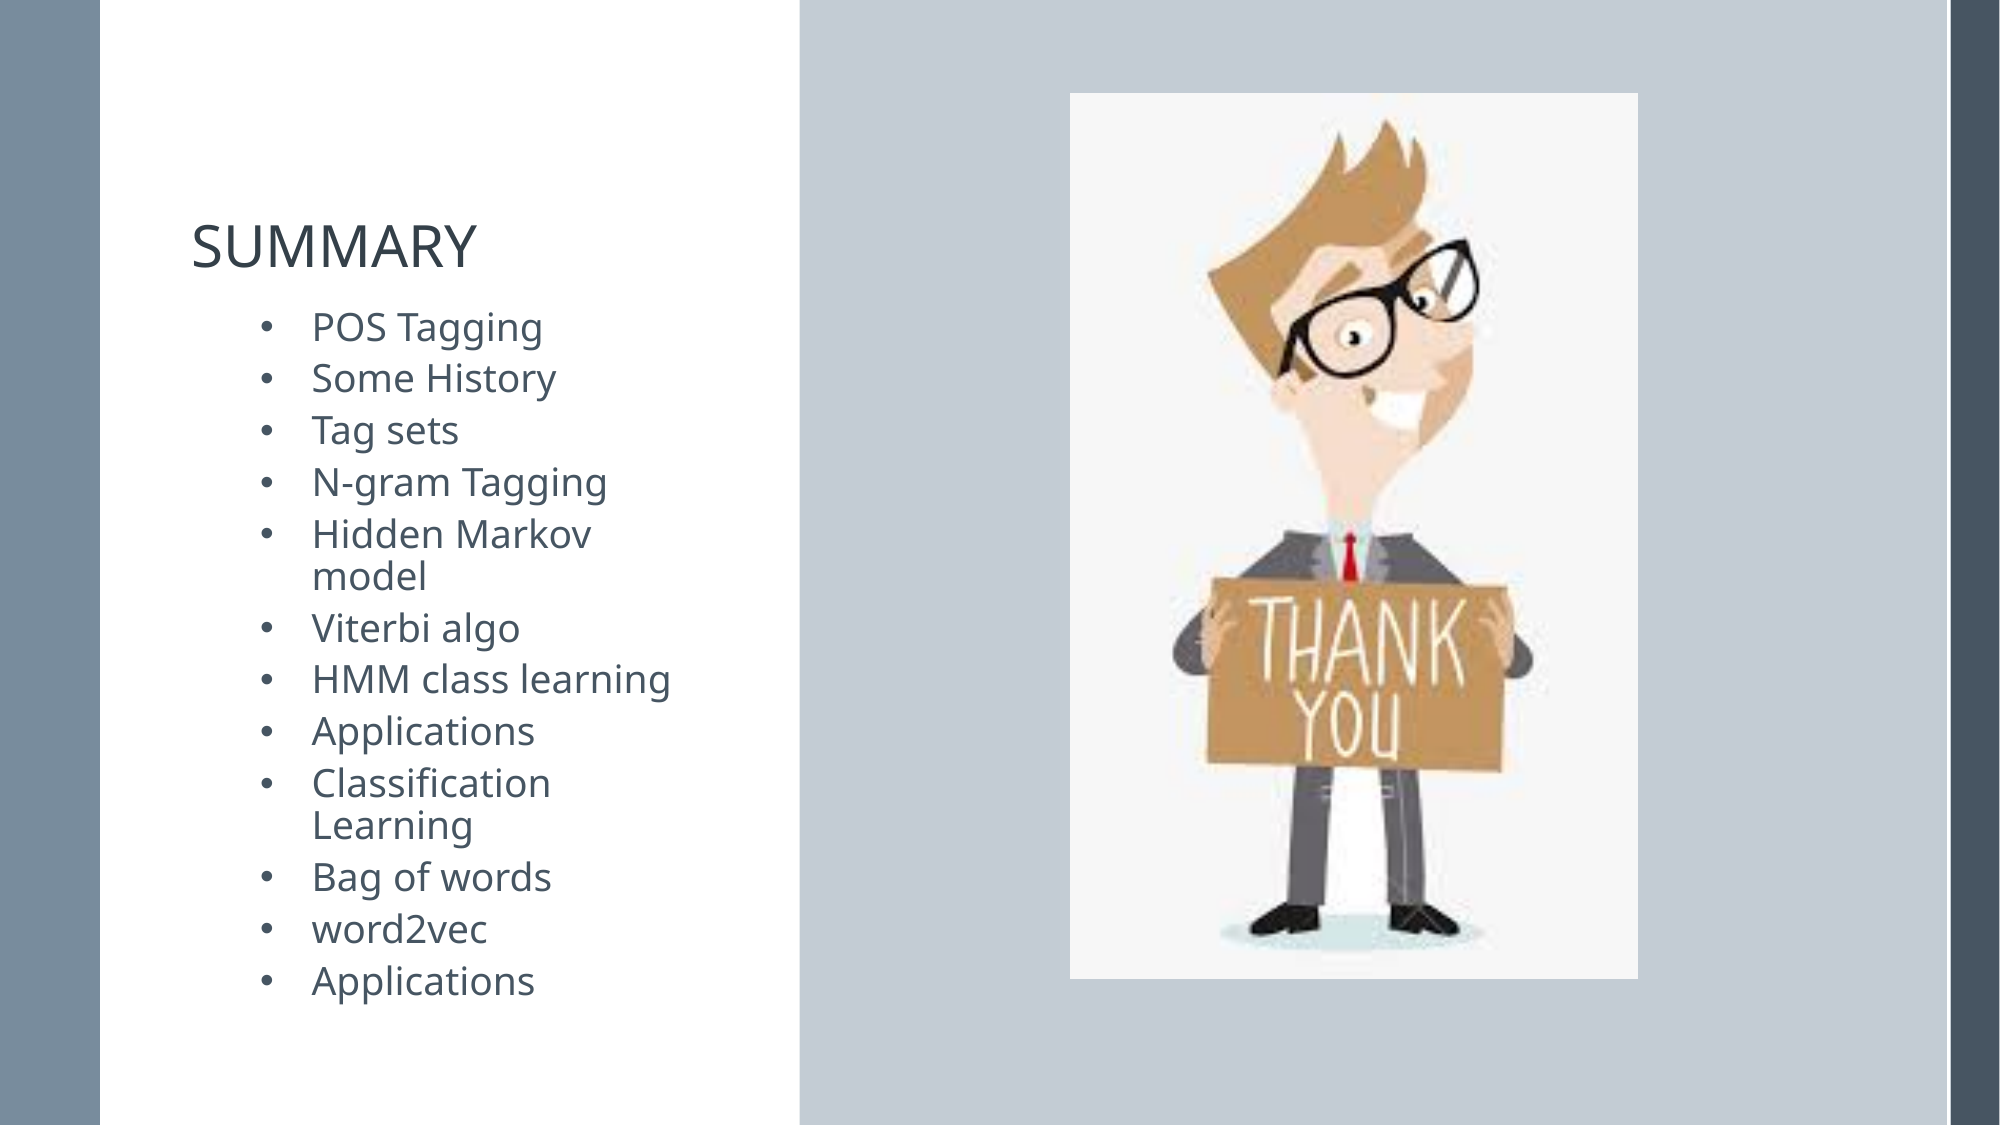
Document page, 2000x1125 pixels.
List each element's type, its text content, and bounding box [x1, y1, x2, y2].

list POS Tagging Some History Tag sets N-gram Tagging Hidden Markov model Viterbi algo HMM class learning Applications Classification Learning Bag of words word2vec Applications [176, 299, 717, 1013]
picture [1070, 93, 1638, 979]
title Summary [176, 62, 717, 288]
